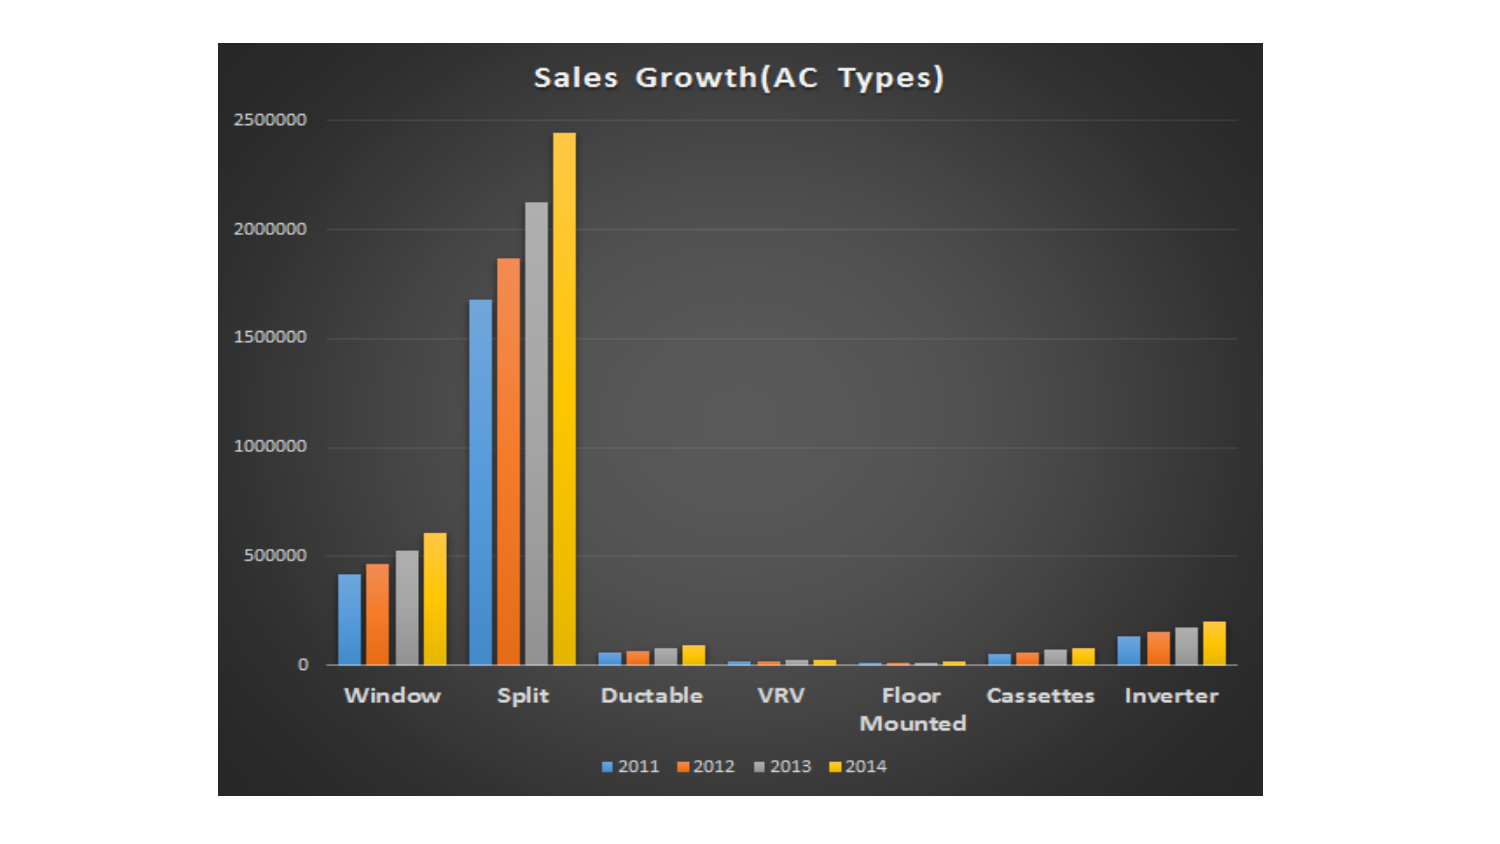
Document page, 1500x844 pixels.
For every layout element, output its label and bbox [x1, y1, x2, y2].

list [218, 43, 1263, 796]
